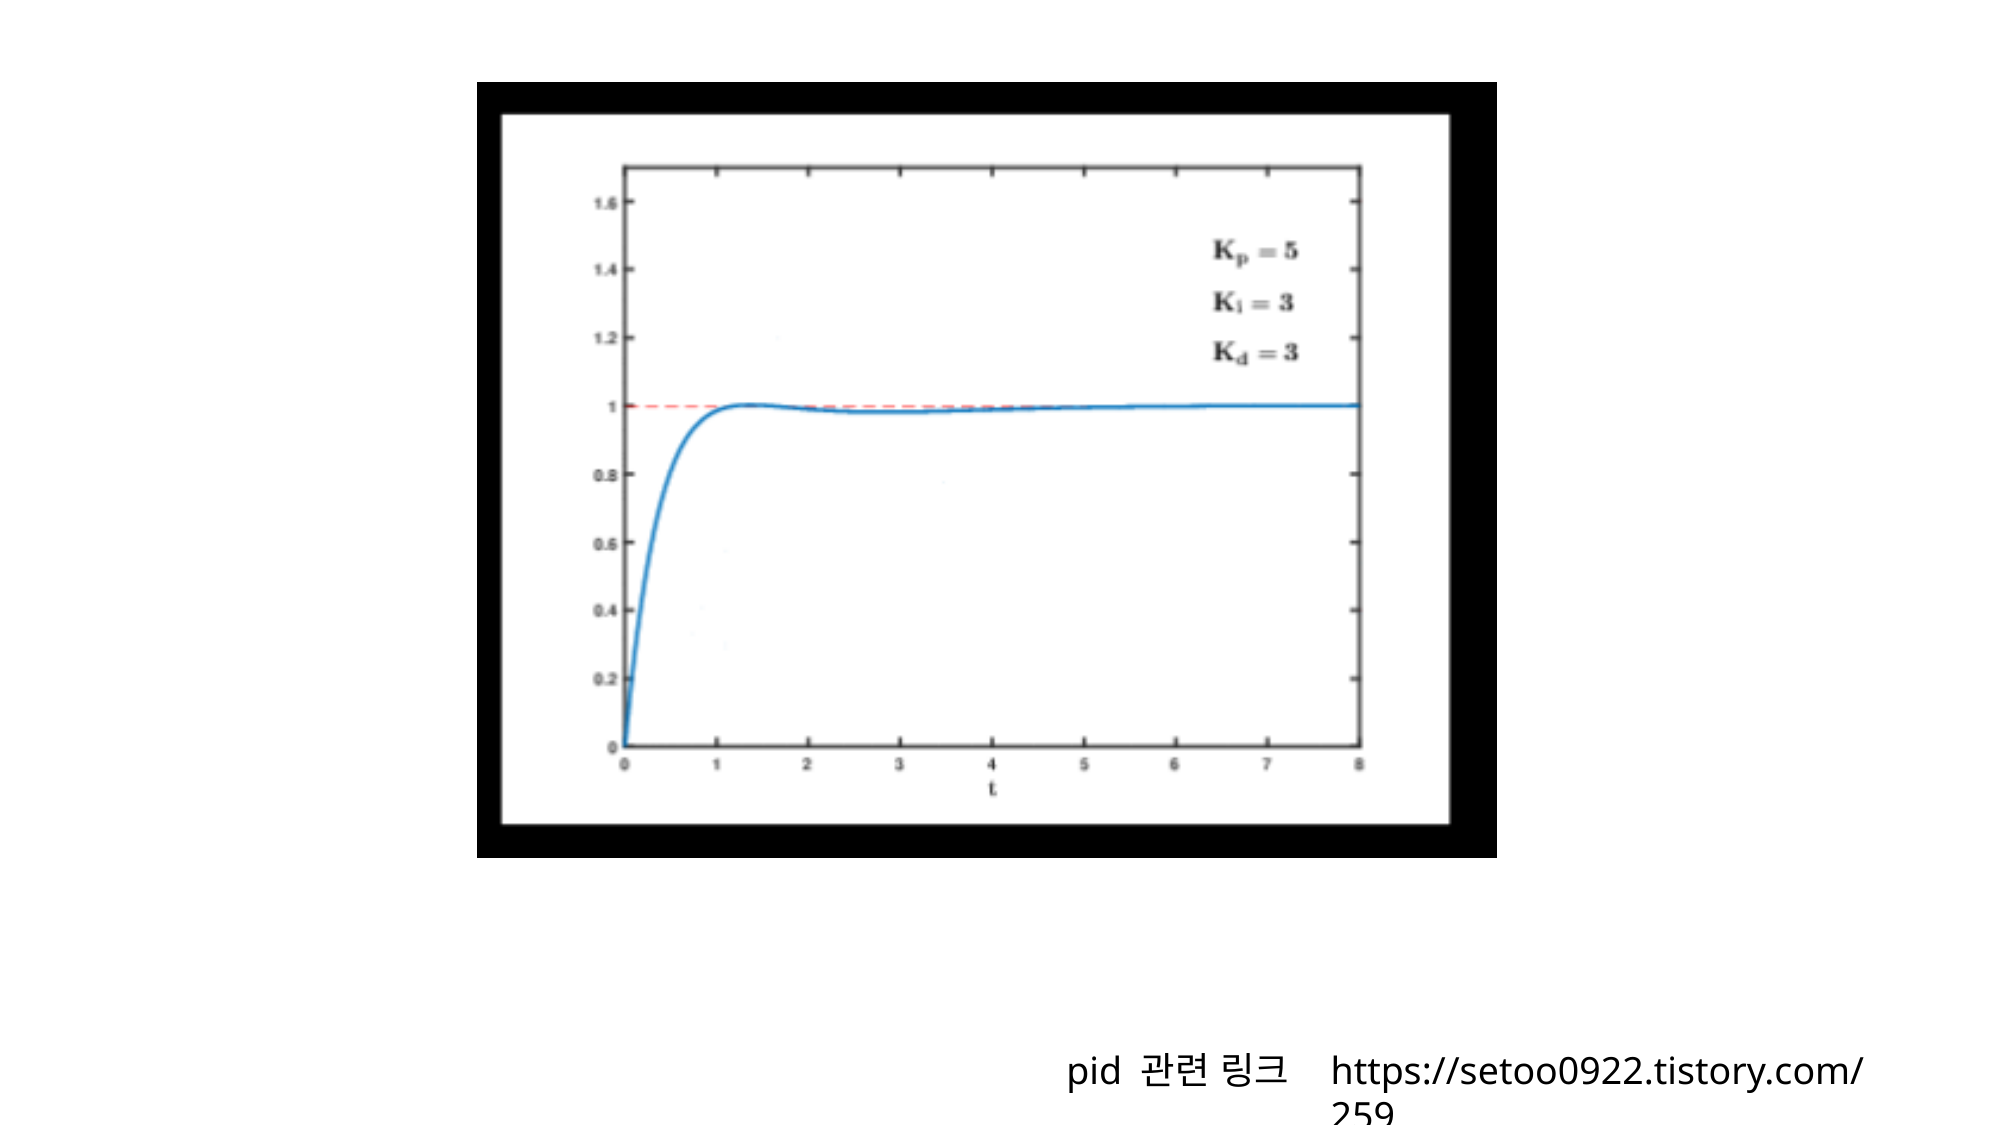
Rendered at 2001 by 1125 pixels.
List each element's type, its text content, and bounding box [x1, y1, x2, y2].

text_box https://setoo0922.tistory.com/259 [1315, 1039, 1942, 1125]
text_box pid 관련 링크 [1051, 1039, 1329, 1100]
picture [476, 82, 1498, 859]
